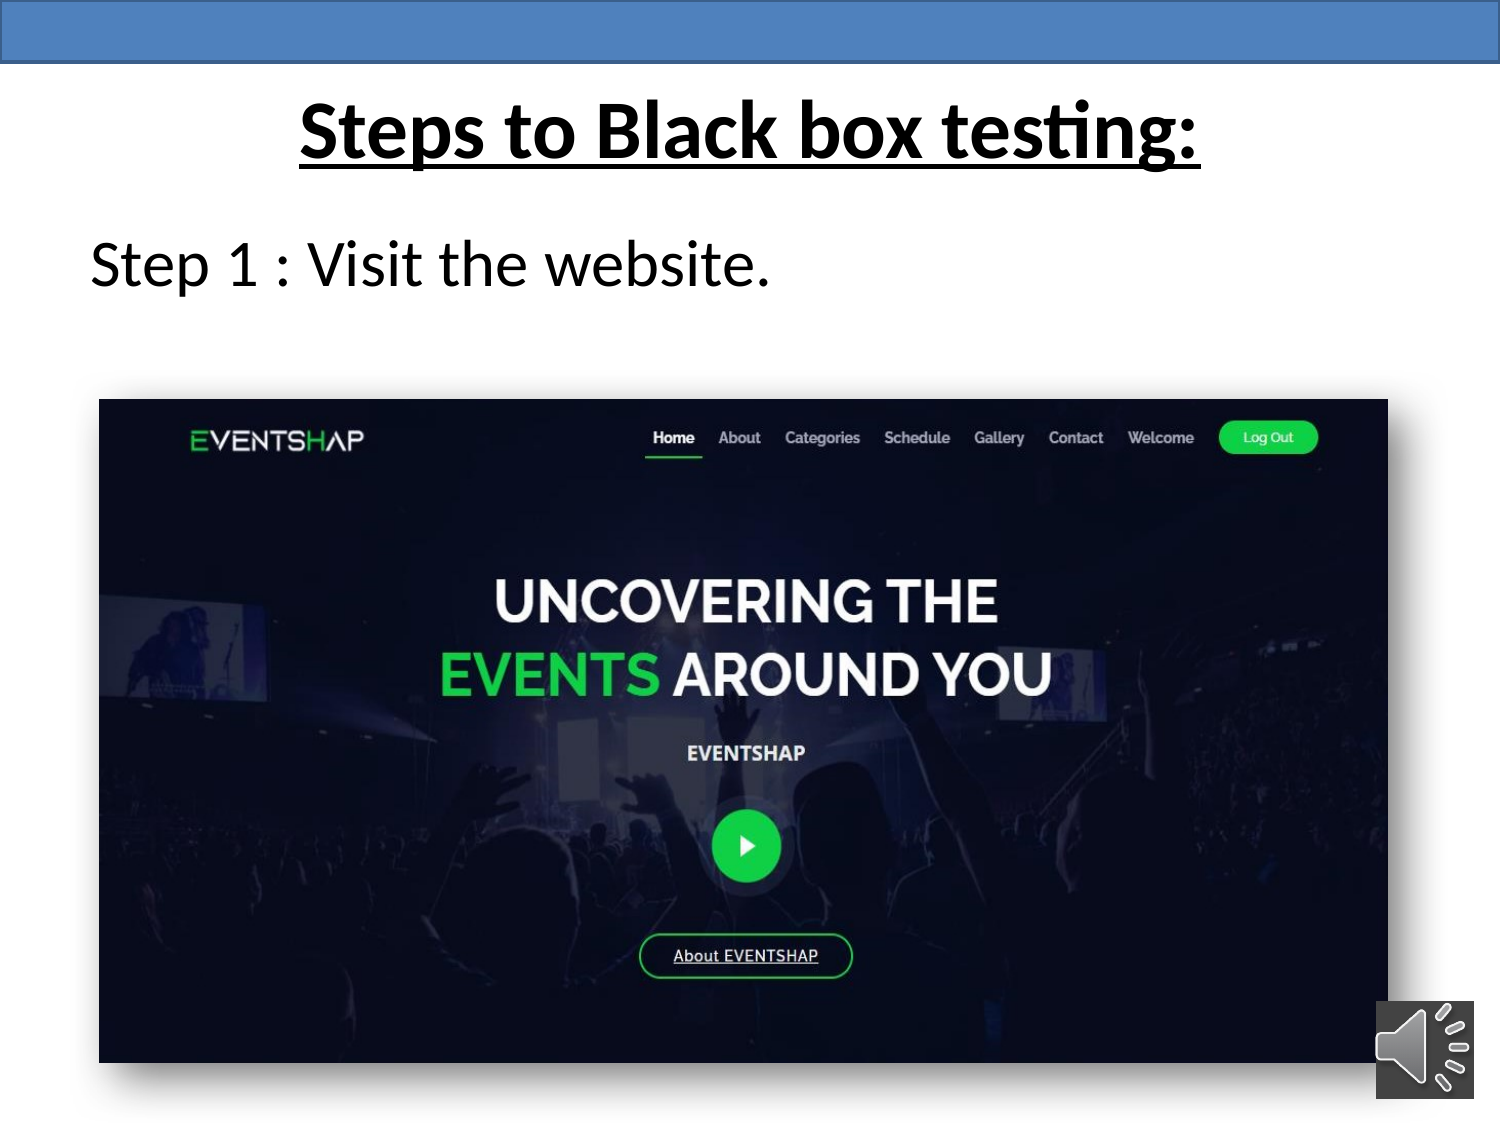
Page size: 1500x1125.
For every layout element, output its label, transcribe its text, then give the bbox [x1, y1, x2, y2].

title Steps to Black box testing: [75, 64, 1425, 212]
list Step 1 : Visit the website. [75, 212, 1425, 388]
text_box [0, 0, 1500, 64]
picture [99, 399, 1476, 1101]
